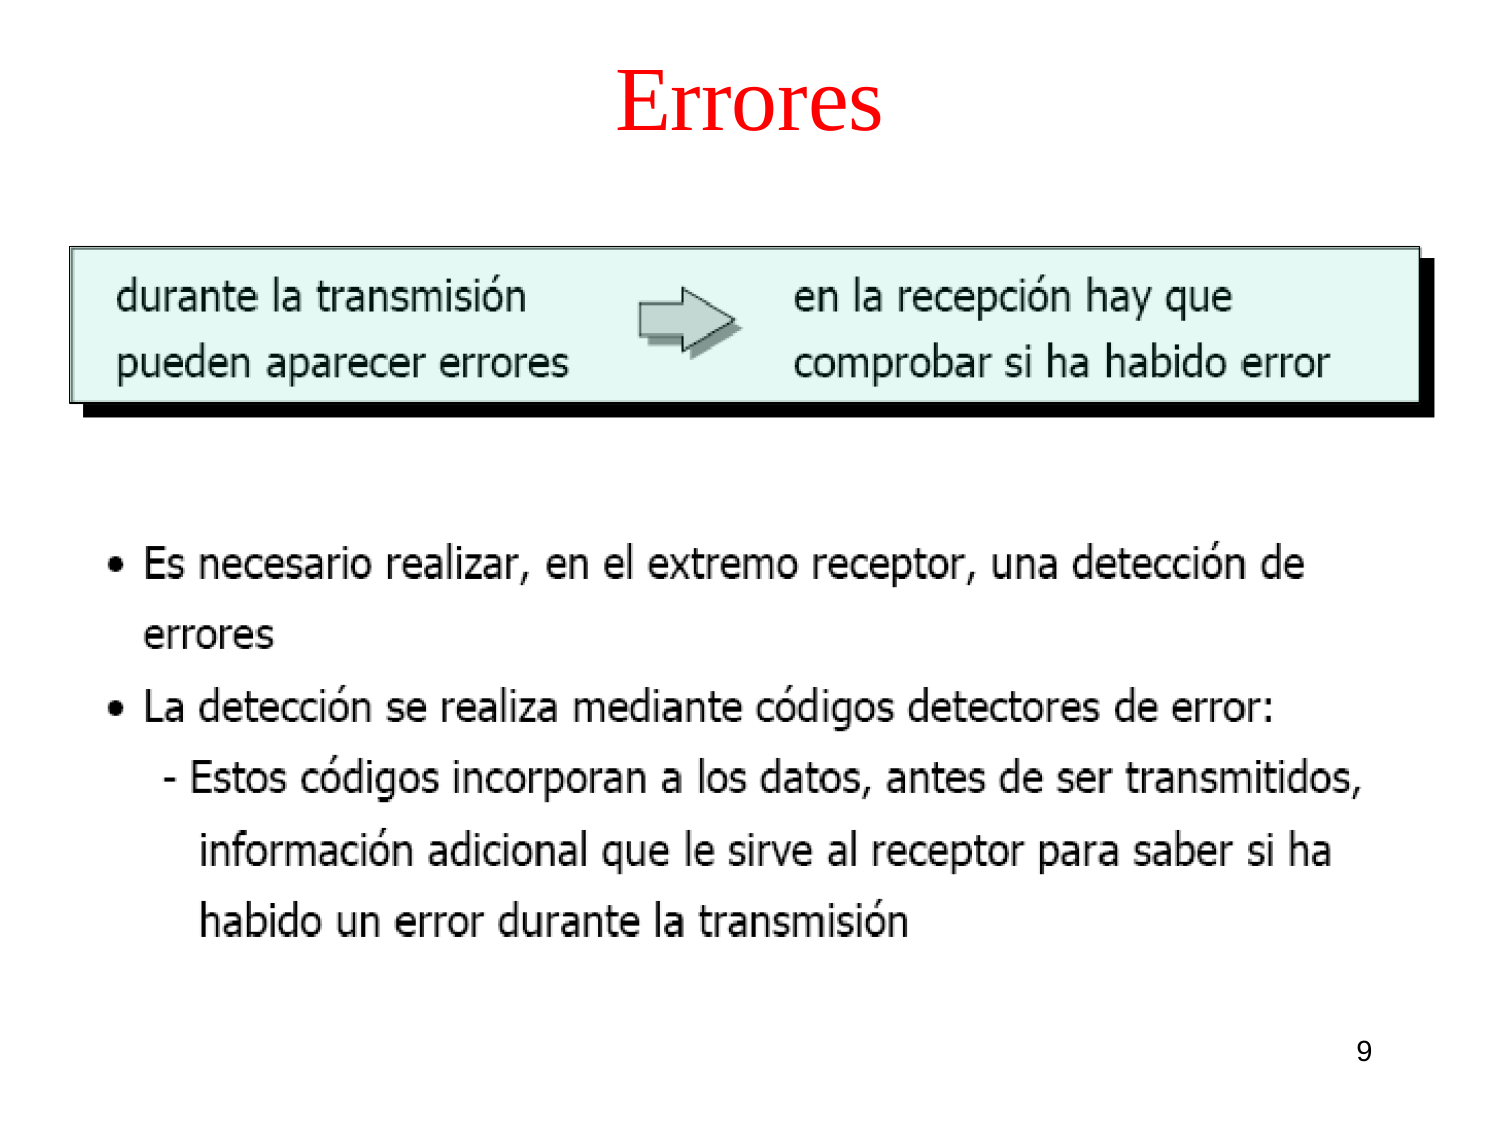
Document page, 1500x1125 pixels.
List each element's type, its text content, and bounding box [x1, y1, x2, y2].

picture [46, 221, 1453, 975]
text_box 9 [1074, 1024, 1388, 1100]
title Errores [0, 0, 1500, 188]
